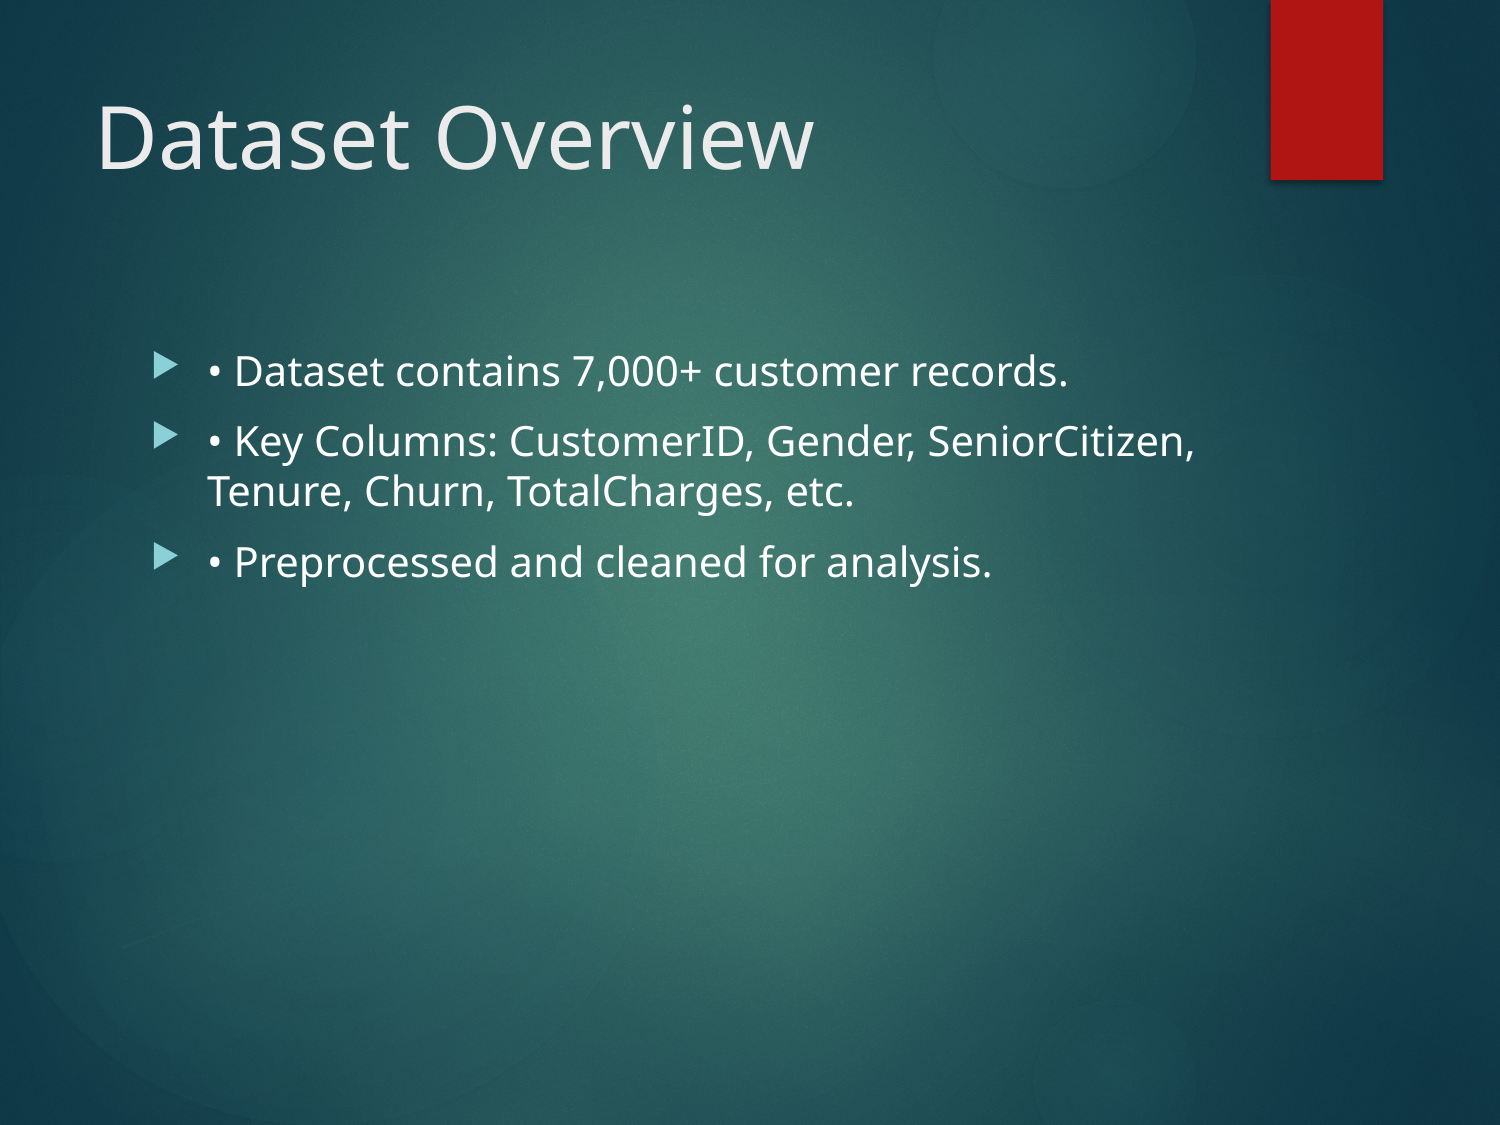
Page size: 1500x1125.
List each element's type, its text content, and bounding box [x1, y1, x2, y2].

list • Dataset contains 7,000+ customer records. • Key Columns: CustomerID, Gender, SeniorCitizen, Tenure, Churn, TotalCharges, etc. • Preprocessed and cleaned for analysis. [135, 336, 1237, 1025]
title Dataset Overview [79, 74, 1237, 304]
